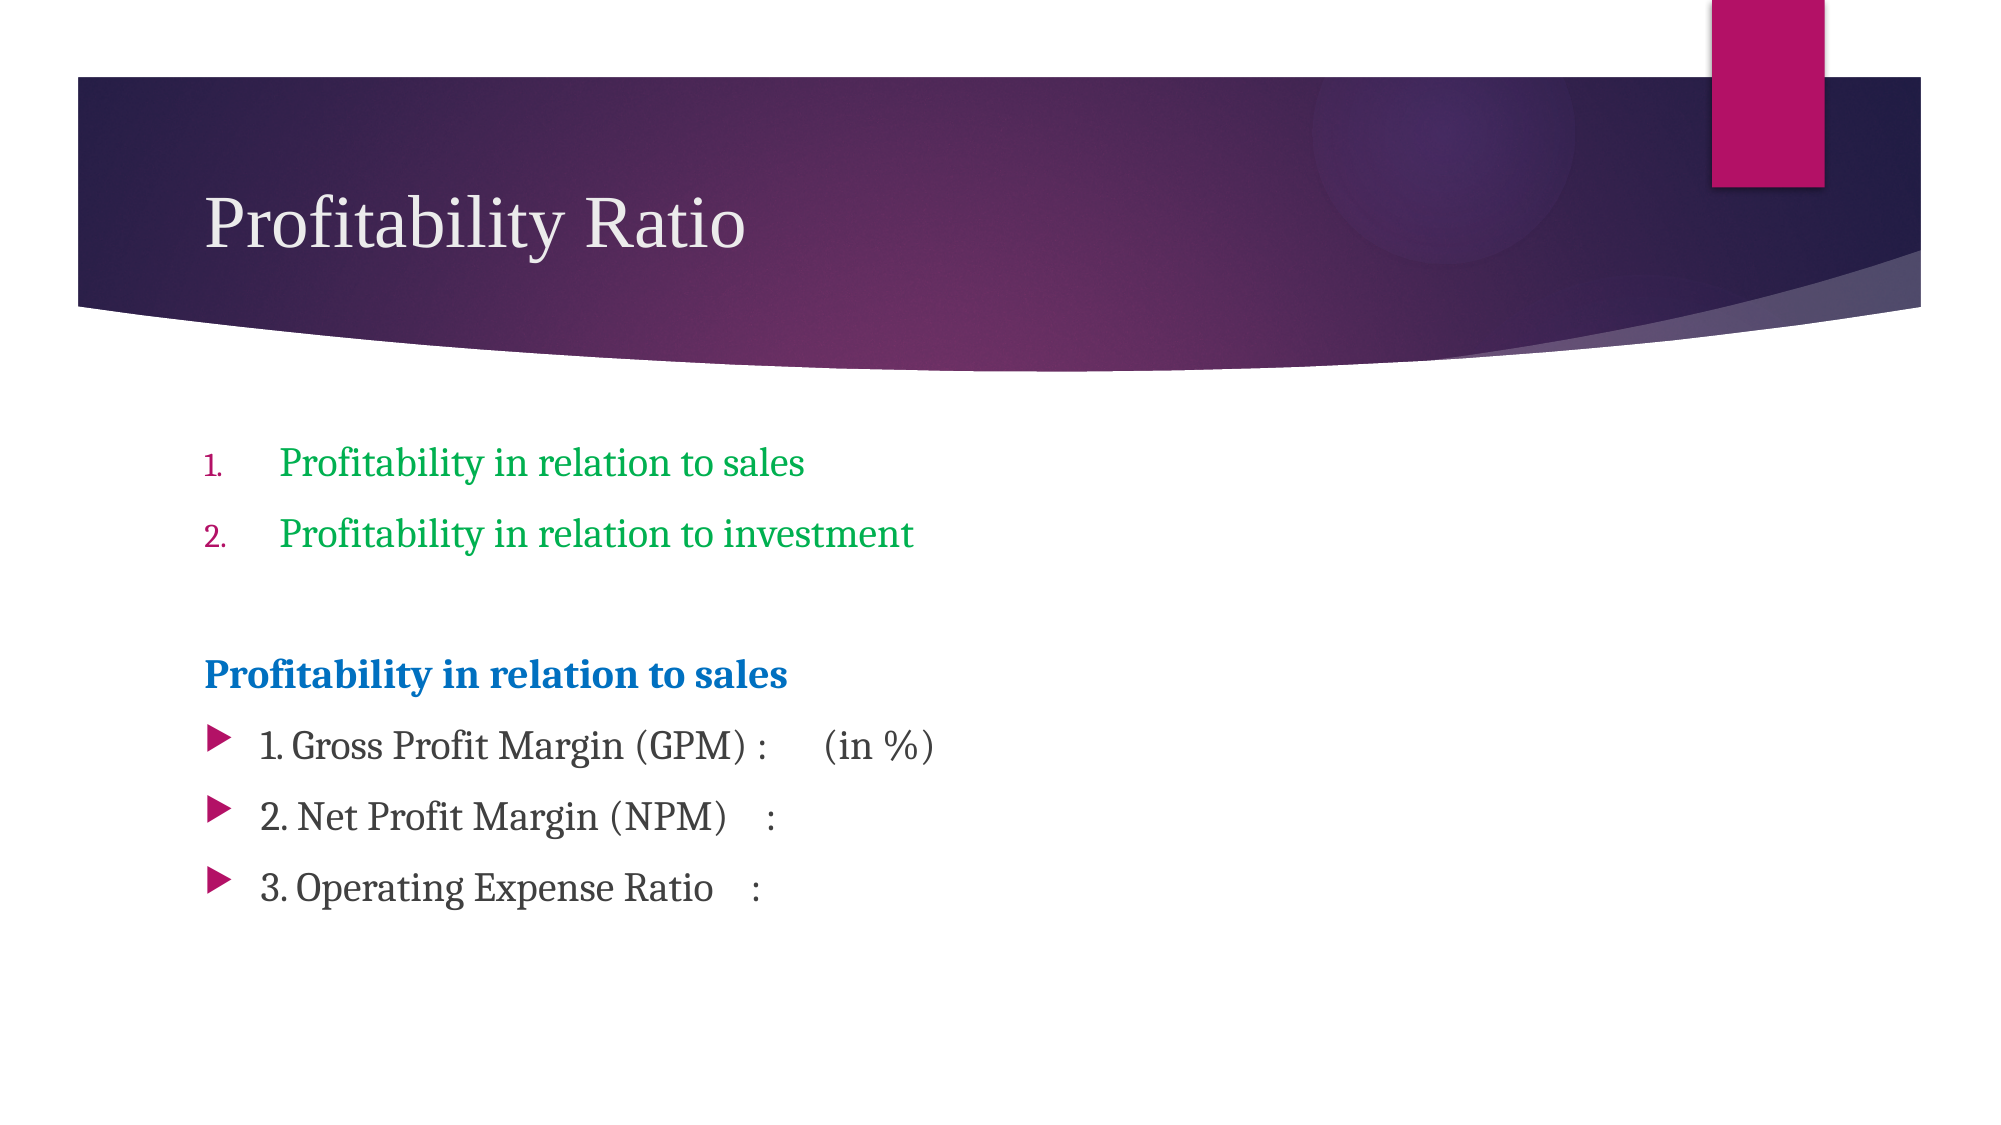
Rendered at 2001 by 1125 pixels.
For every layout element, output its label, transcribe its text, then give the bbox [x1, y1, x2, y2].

title Profitability Ratio [189, 159, 1627, 276]
